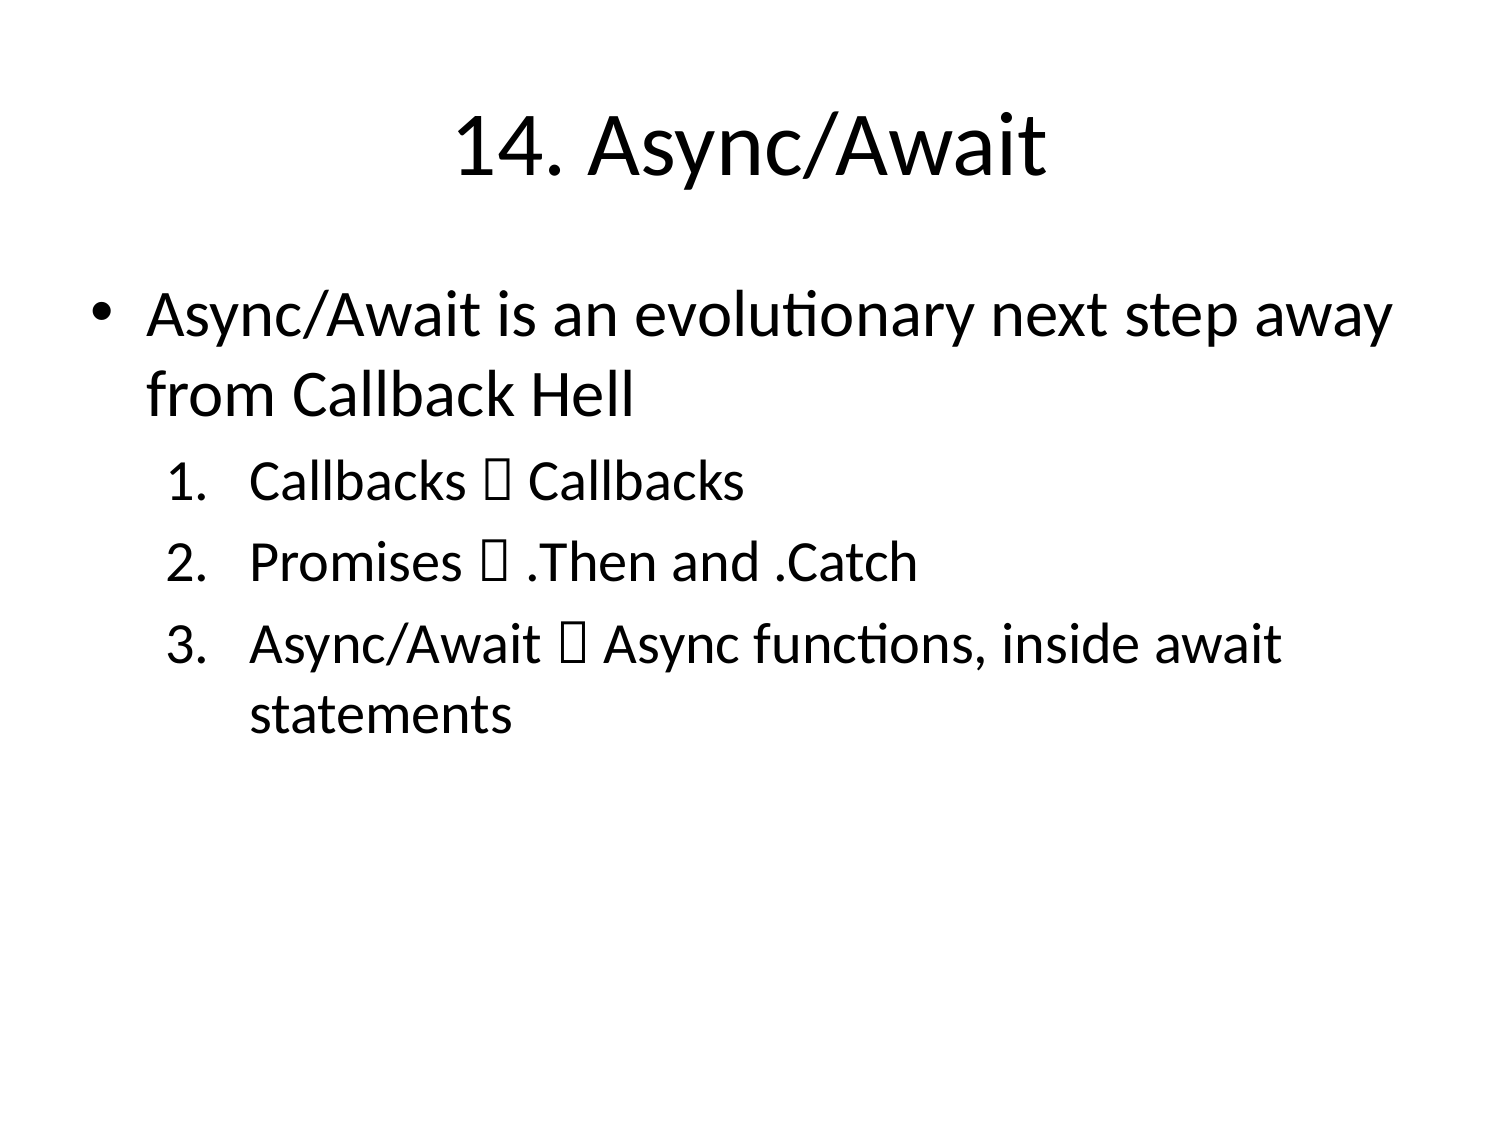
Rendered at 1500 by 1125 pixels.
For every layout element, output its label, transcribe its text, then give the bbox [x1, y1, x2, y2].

list Async/Await is an evolutionary next step away from Callback Hell Callbacks  Callbacks Promises  .Then and .Catch Async/Await  Async functions, inside await statements [75, 262, 1425, 1005]
title 14. Async/Await [75, 45, 1425, 233]
